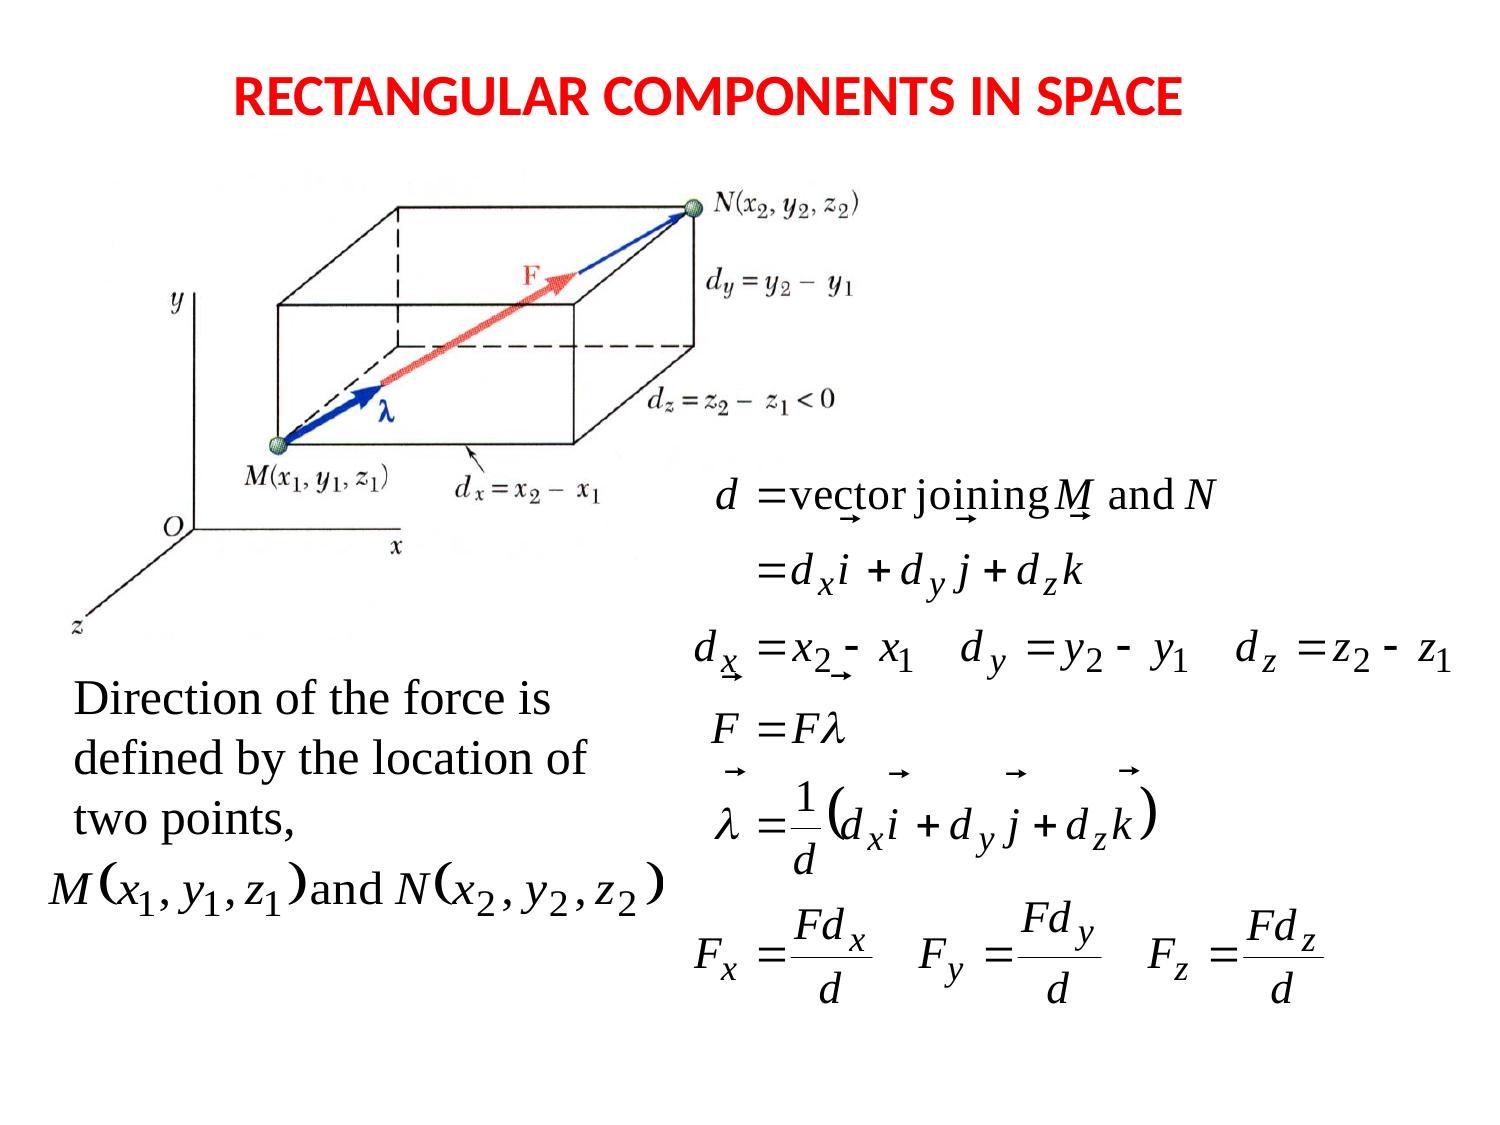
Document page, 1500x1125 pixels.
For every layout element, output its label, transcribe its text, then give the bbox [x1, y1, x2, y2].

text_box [43, 656, 663, 922]
text_box RECTANGULAR COMPONENTS IN SPACE [218, 50, 1200, 135]
picture [55, 165, 874, 640]
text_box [688, 462, 1500, 1011]
